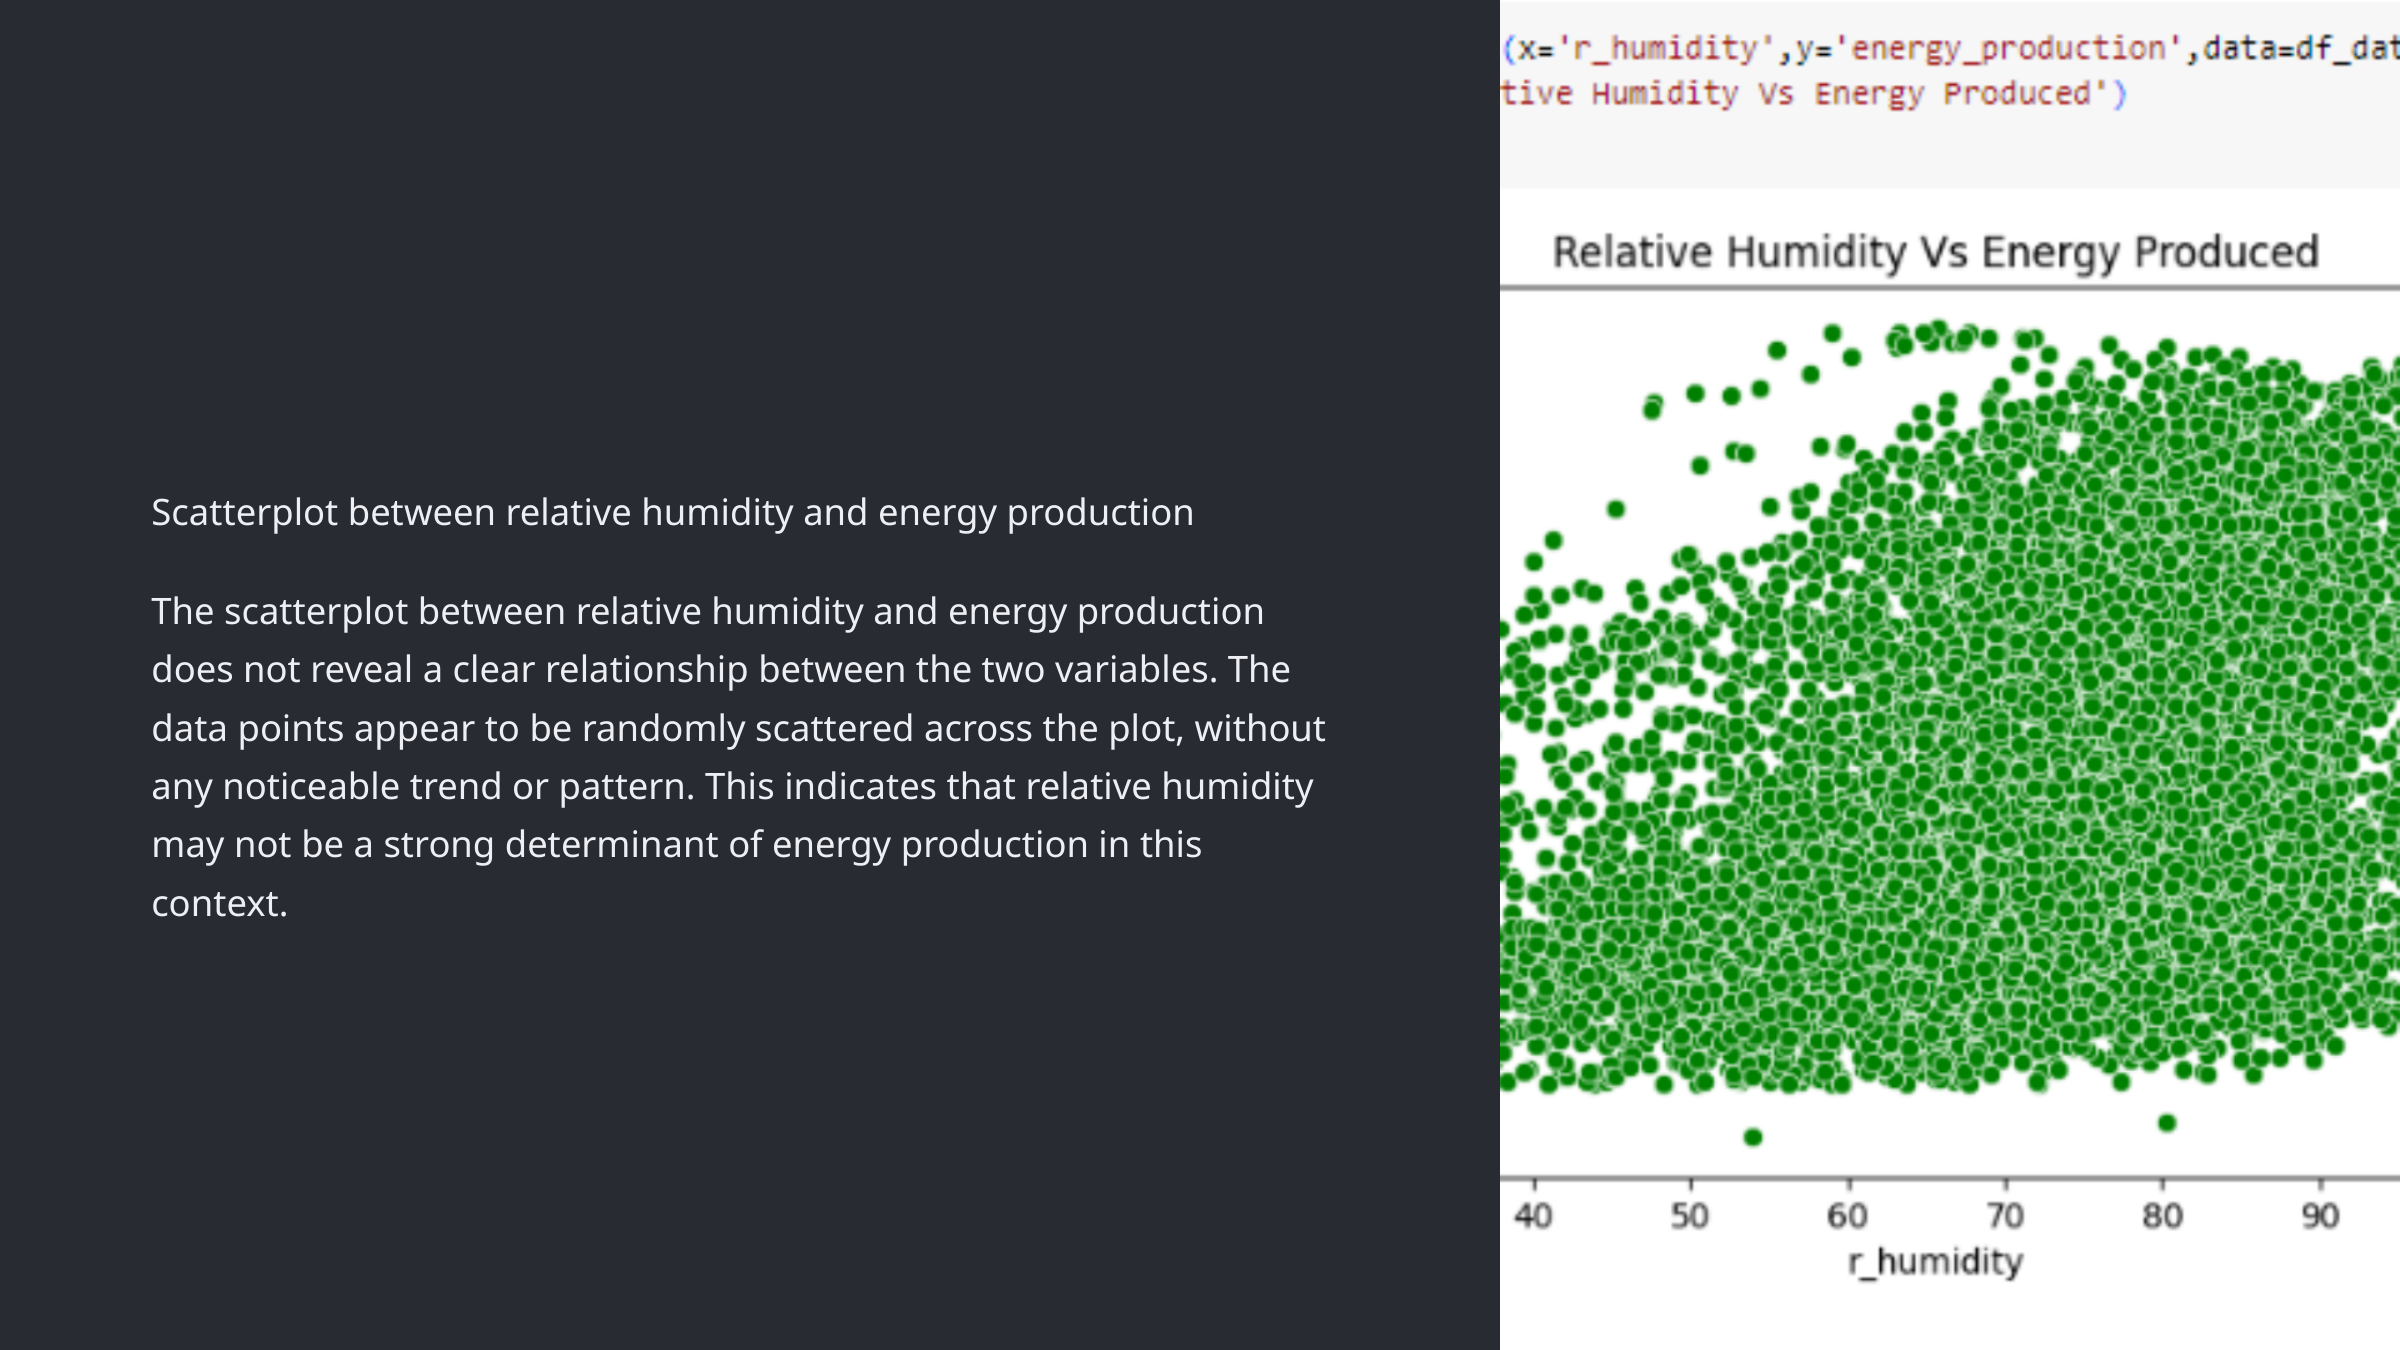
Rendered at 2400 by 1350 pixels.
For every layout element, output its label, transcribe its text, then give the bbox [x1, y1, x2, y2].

text_box [0, 0, 1499, 1350]
text_box Scatterplot between relative humidity and energy production [136, 466, 1364, 526]
text_box The scatterplot between relative humidity and energy production does not reveal a clear relationship between the two variables. The data points appear to be randomly scattered across the plot, without any noticeable trend or pattern. This indicates that relative humidity may not be a strong determinant of energy production in this context. [136, 566, 1364, 916]
picture [1499, 0, 2400, 1350]
